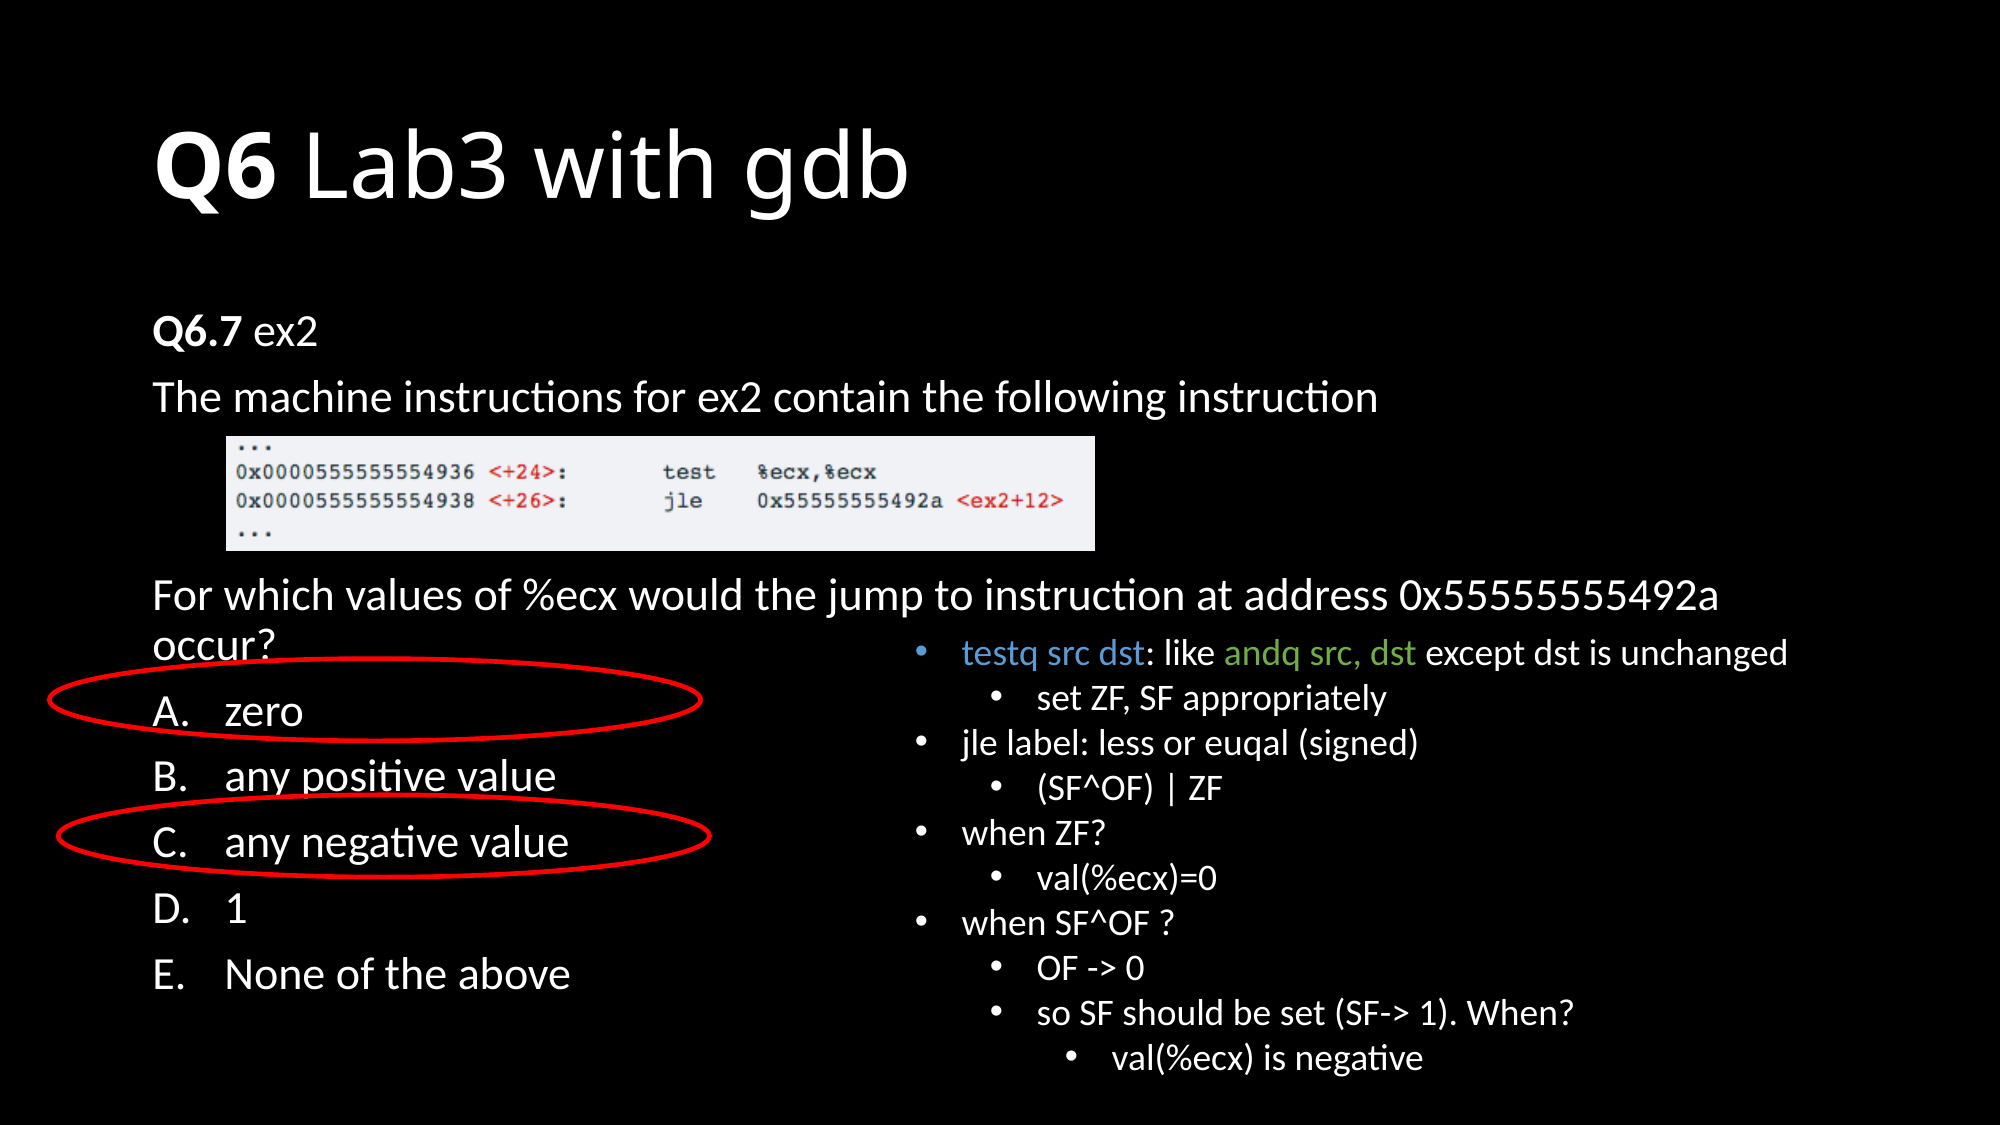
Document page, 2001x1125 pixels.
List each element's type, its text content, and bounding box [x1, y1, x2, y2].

text_box [57, 793, 711, 879]
picture [226, 436, 1095, 551]
text_box testq src dst: like andq src, dst except dst is unchanged set ZF, SF appropriately jle label: less or euqal (signed) (SF^OF) | ZF when ZF? val(%ecx)=0 when SF^OF ? OF -> 0 so SF should be set (SF-> 1). When? val(%ecx) is negative [900, 620, 1893, 1086]
title Q6 Lab3 with gdb [137, 59, 1863, 278]
text_box [48, 657, 702, 742]
list Q6.7 ex2 The machine instructions for ex2 contain the following instruction For which values of %ecx would the jump to instruction at address 0x55555555492a occur? zero any positive value any negative value 1 None of the above [137, 299, 1863, 1014]
